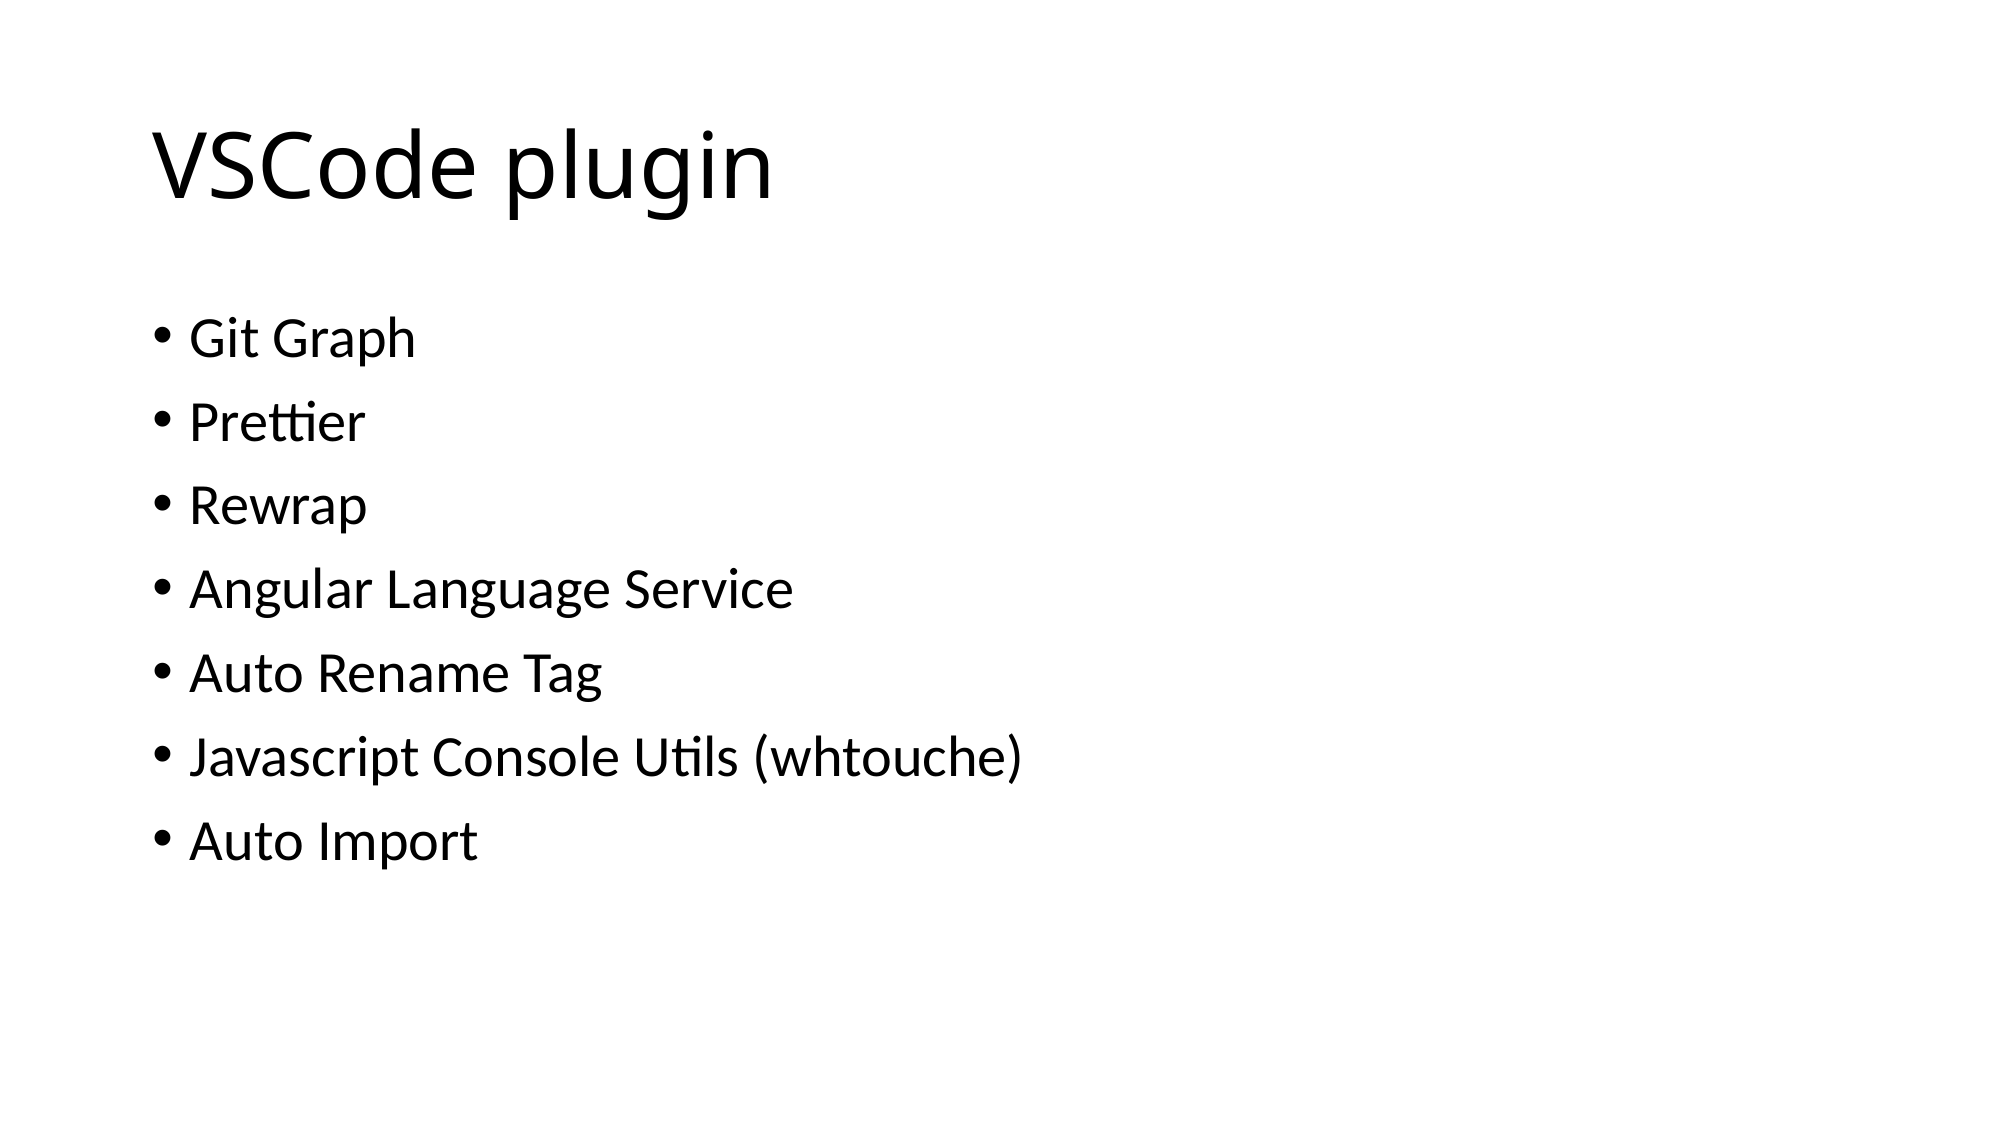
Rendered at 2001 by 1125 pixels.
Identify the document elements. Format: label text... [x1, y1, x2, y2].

title VSCode plugin [137, 59, 1863, 278]
list Git Graph Prettier Rewrap Angular Language Service Auto Rename Tag Javascript Console Utils (whtouche) Auto Import [137, 299, 1863, 1014]
